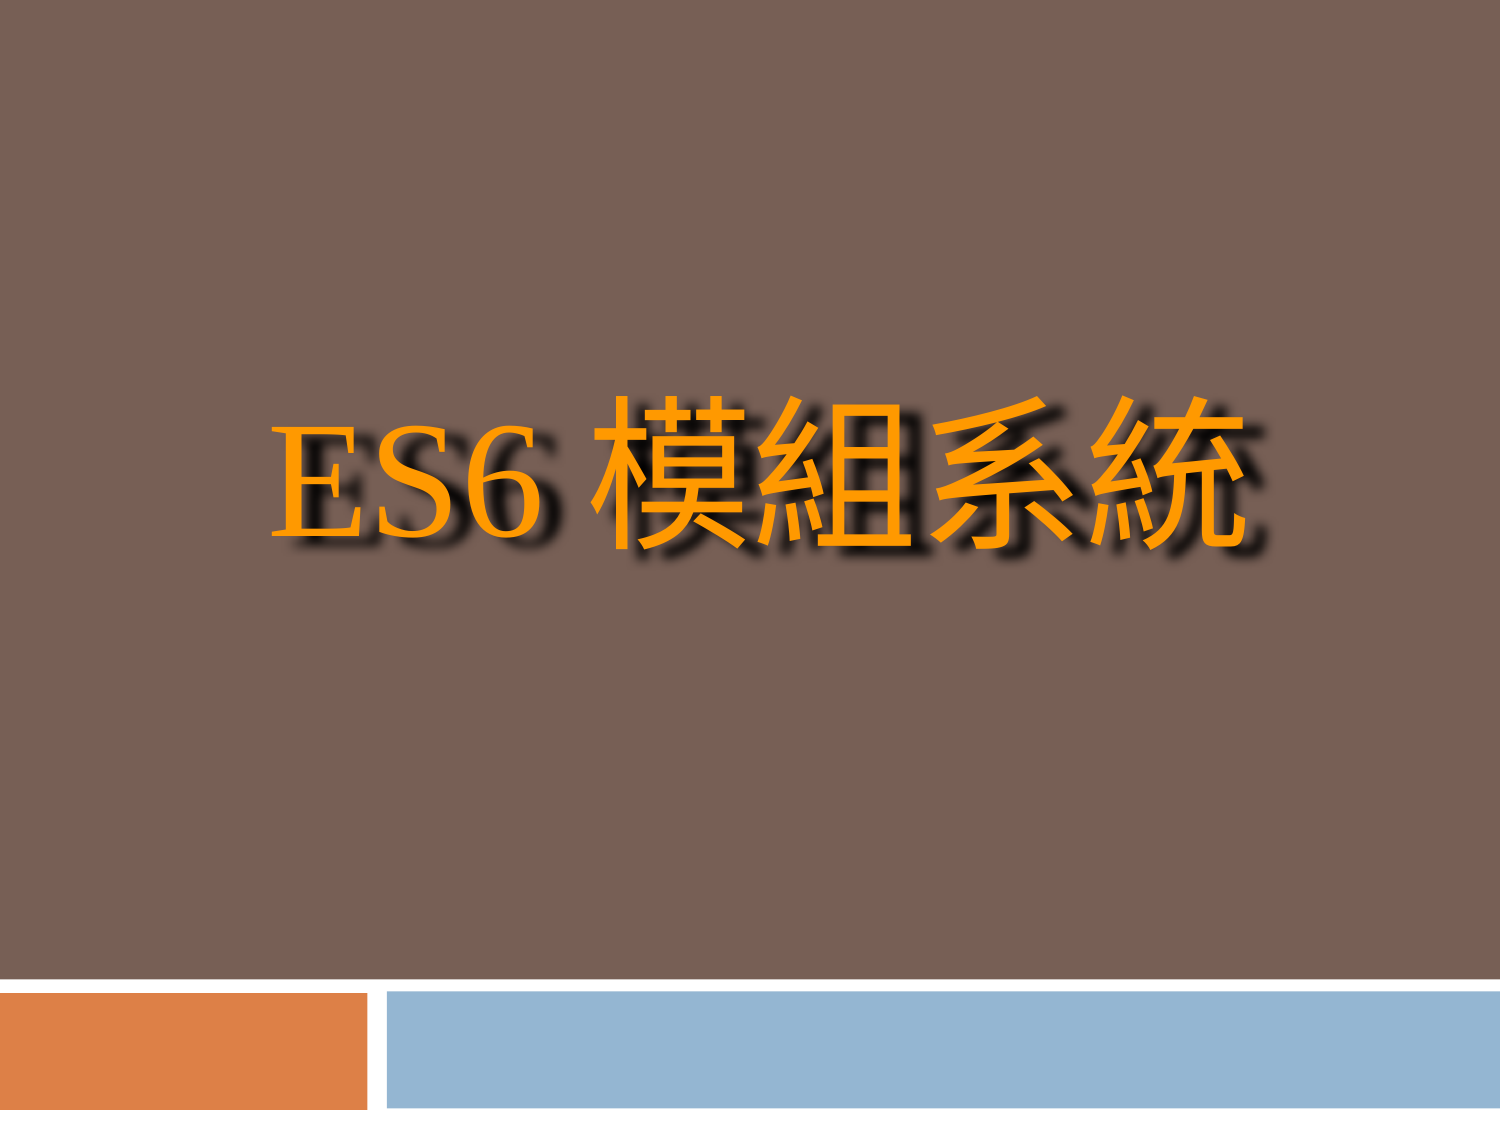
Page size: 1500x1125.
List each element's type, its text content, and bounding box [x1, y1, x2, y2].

text_box ES6模組系統 [208, 355, 1311, 551]
